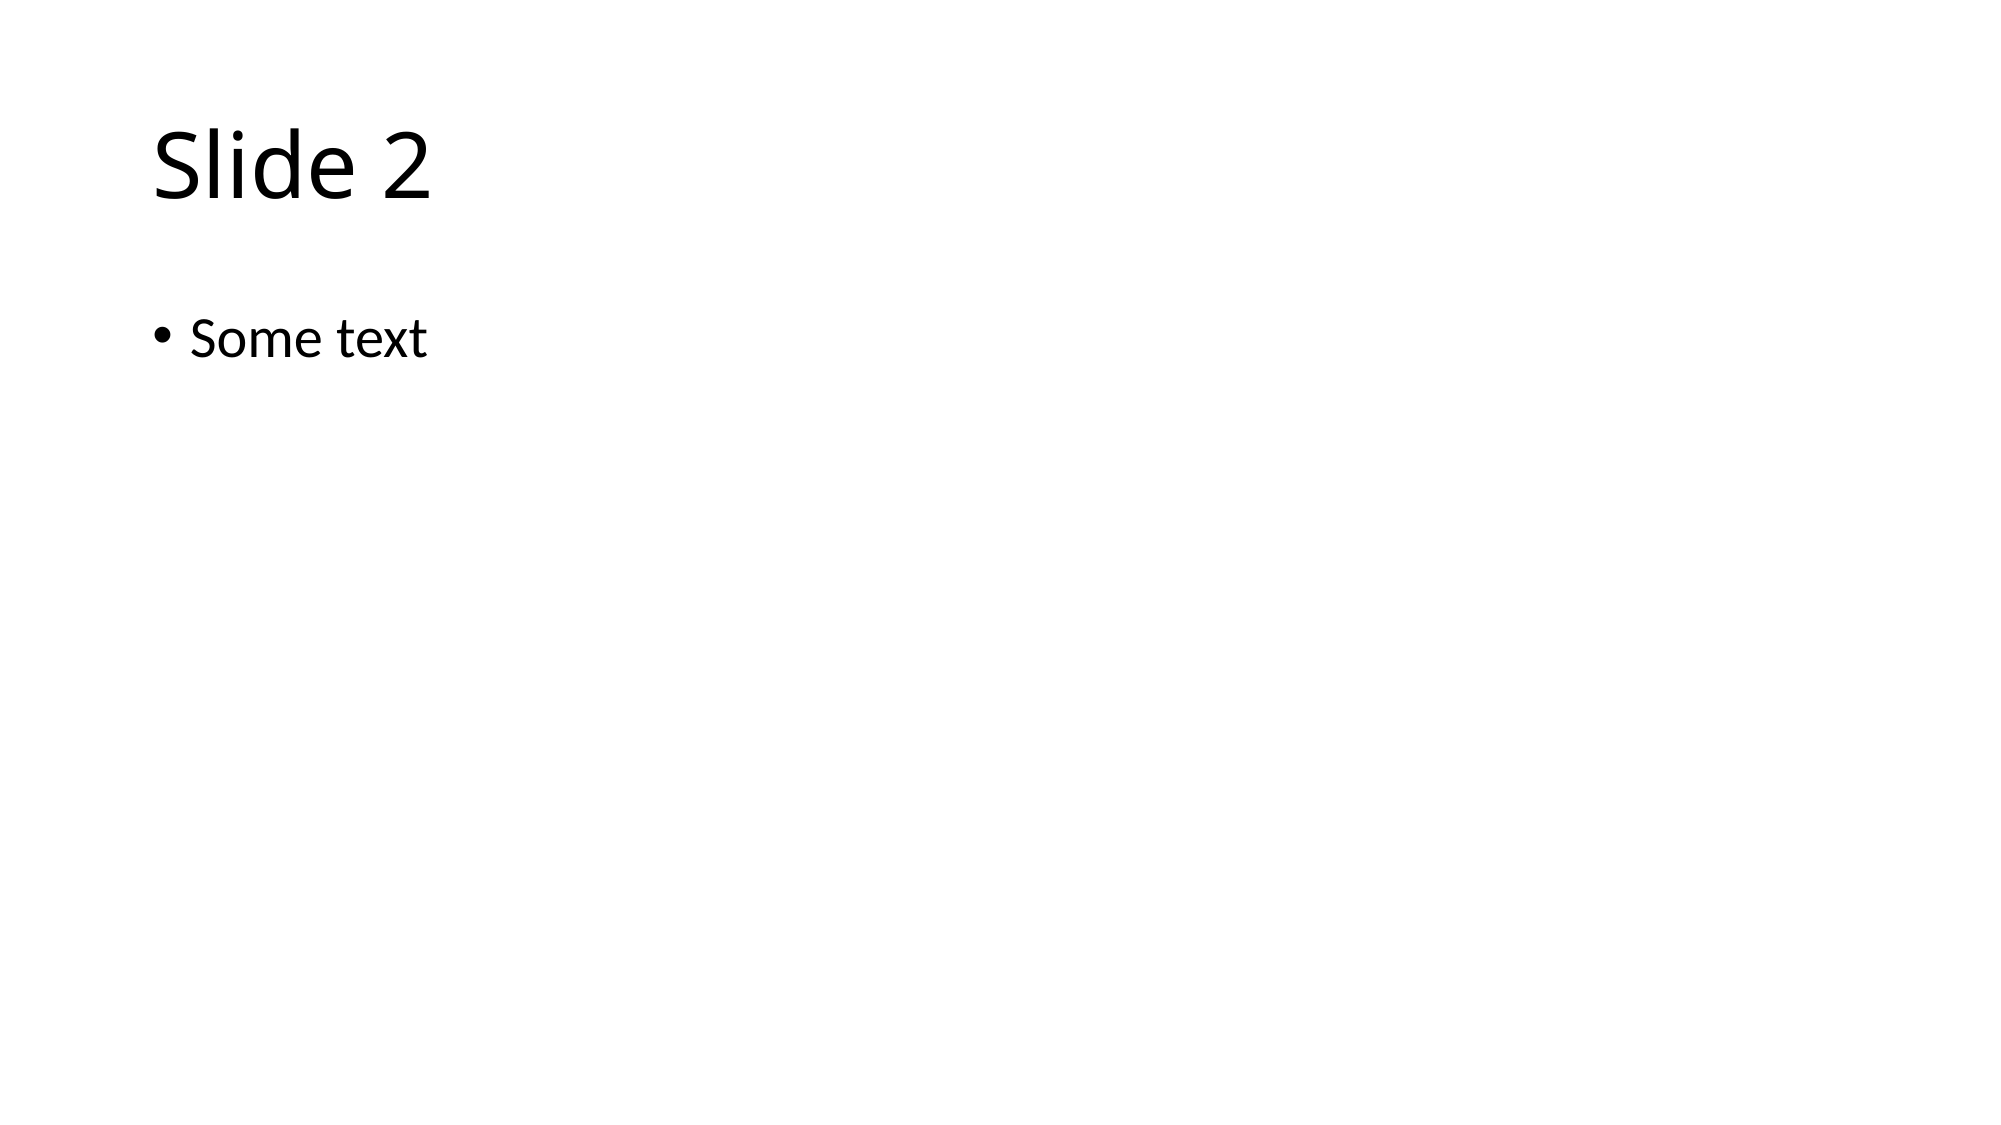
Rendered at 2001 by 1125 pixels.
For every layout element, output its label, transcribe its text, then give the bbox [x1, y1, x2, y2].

list Some text [137, 299, 1863, 1014]
title Slide 2 [137, 59, 1863, 278]
